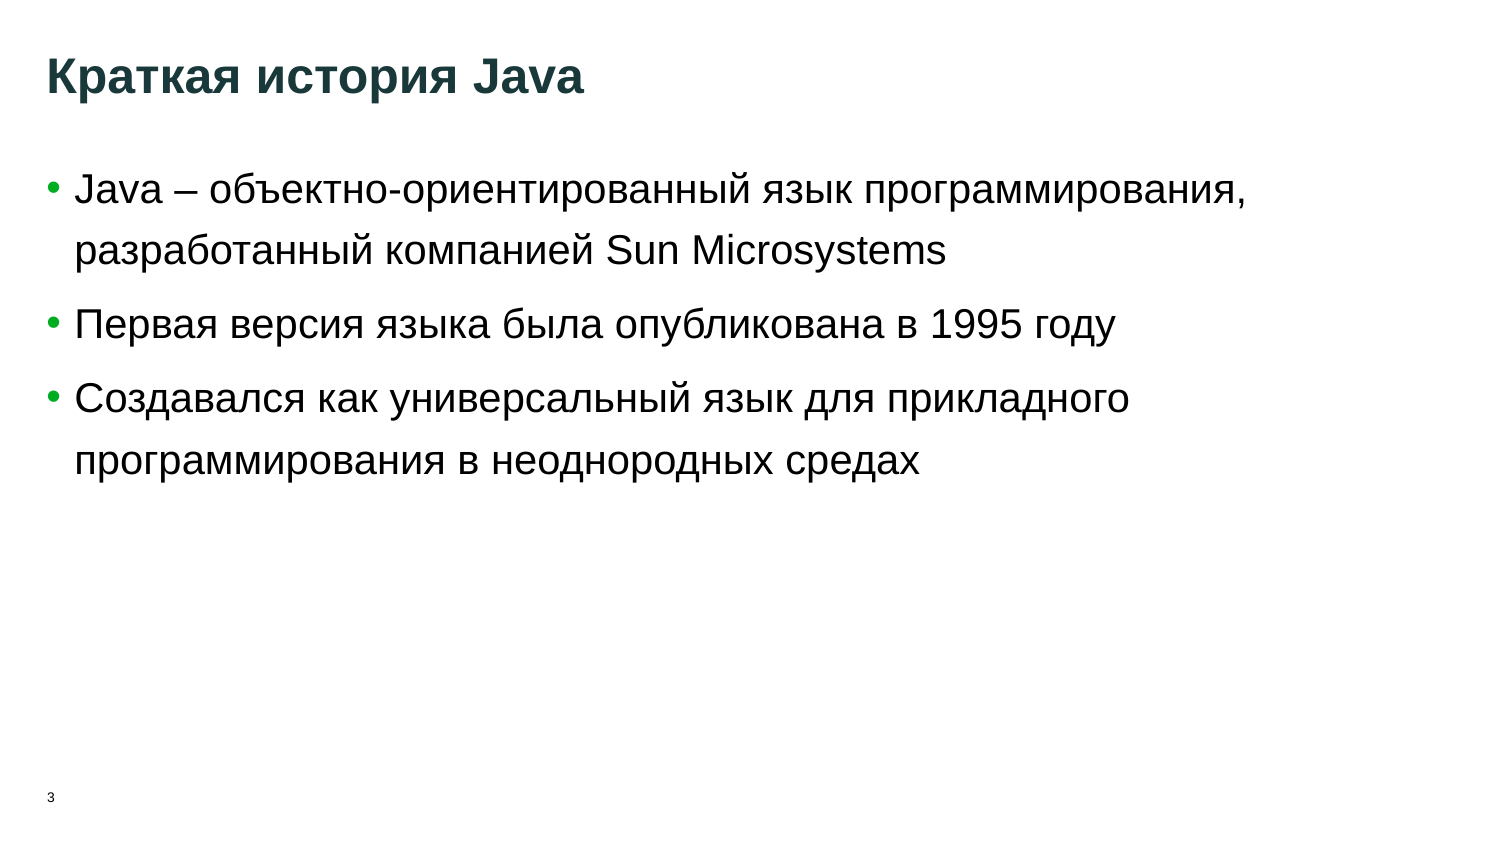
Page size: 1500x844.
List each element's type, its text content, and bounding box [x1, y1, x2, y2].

title Краткая история Java [46, 43, 1453, 151]
list Java – объектно-ориентированный язык программирования, разработанный компанией Sun Microsystems Первая версия языка была опубликована в 1995 году Создавался как универсальный язык для прикладного программирования в неоднородных средах [46, 150, 1411, 673]
slide_number 3 [47, 752, 94, 806]
